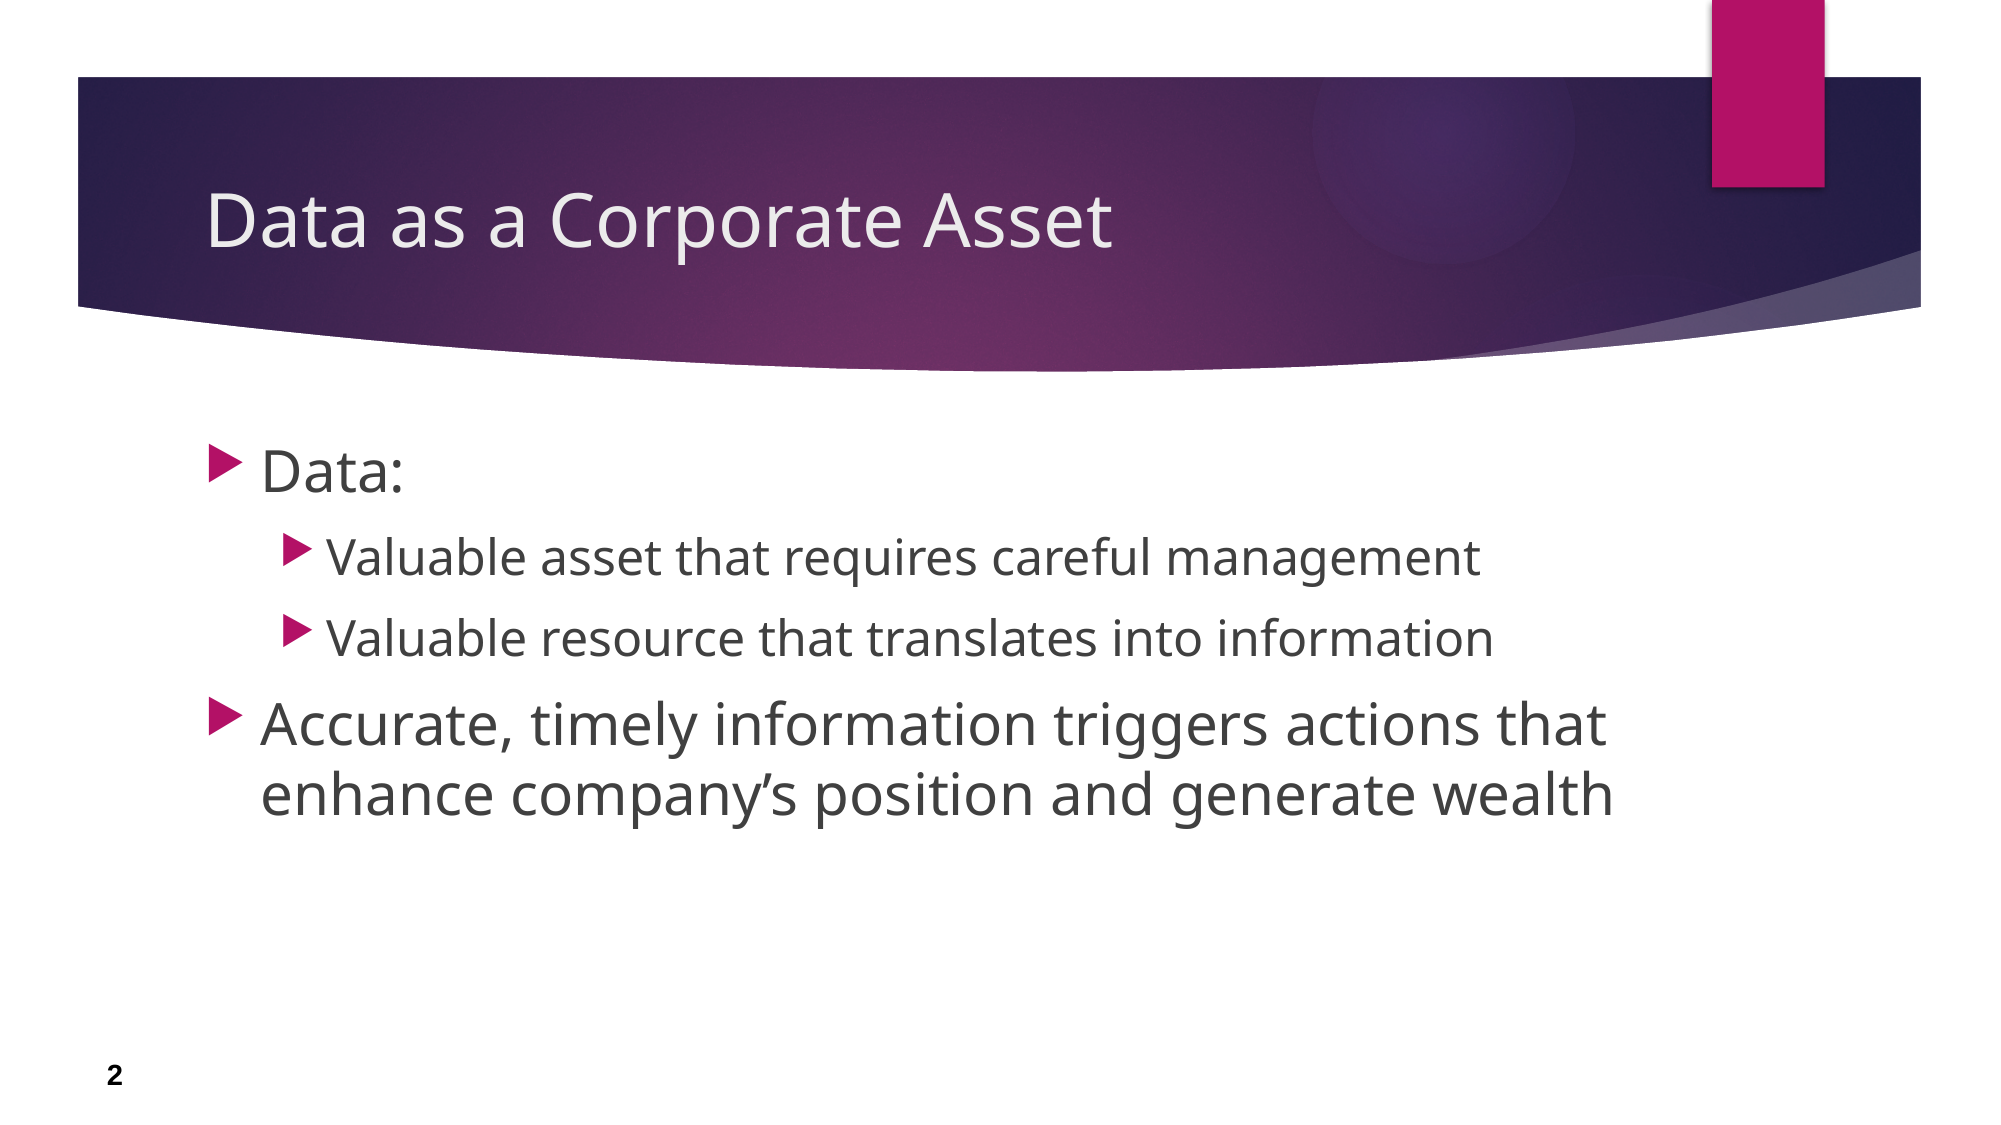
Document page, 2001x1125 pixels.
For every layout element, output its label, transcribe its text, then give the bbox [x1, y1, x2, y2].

list Data: Valuable asset that requires careful management Valuable resource that translates into information Accurate, timely information triggers actions that enhance company’s position and generate wealth [189, 427, 1638, 988]
title Data as a Corporate Asset [189, 159, 1627, 276]
slide_number 2 [91, 1048, 726, 1099]
